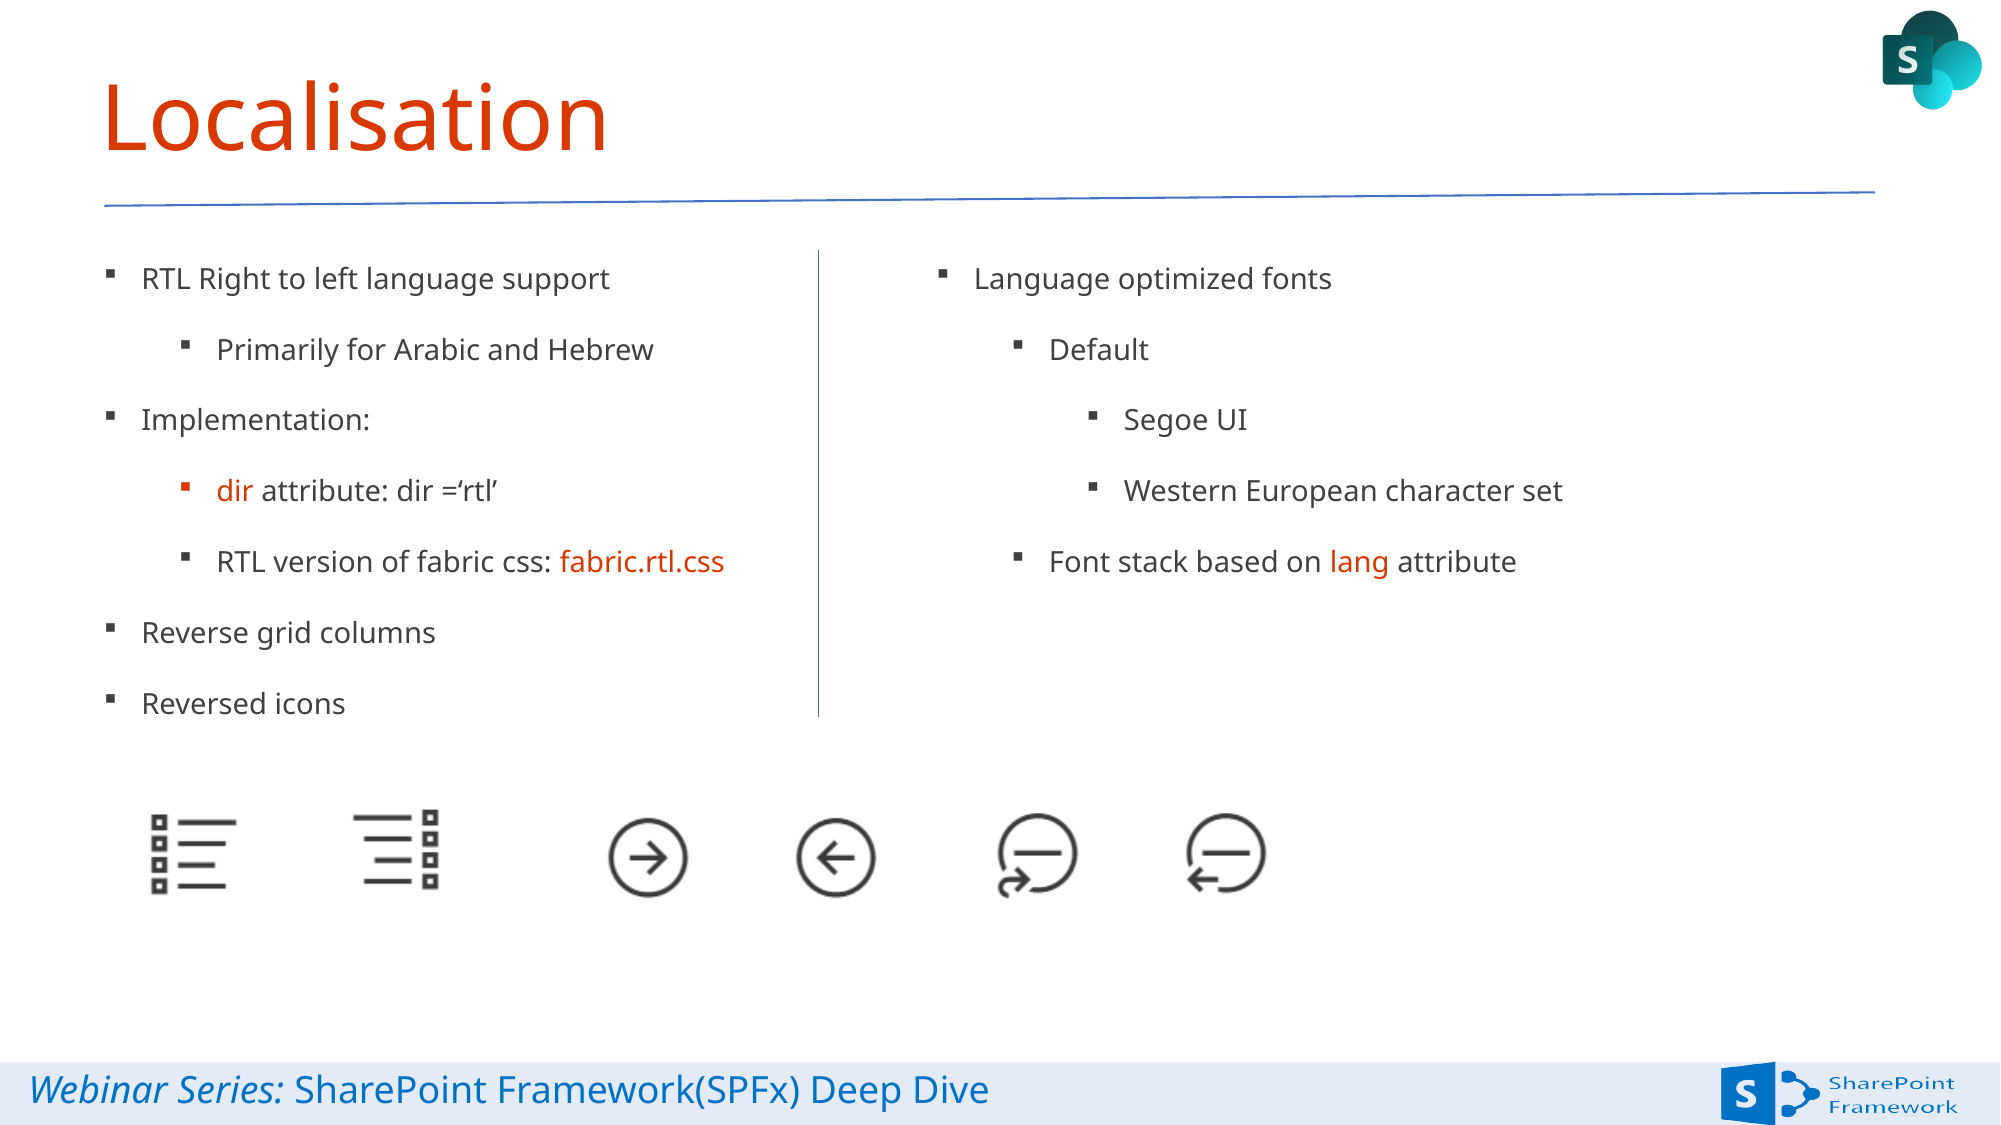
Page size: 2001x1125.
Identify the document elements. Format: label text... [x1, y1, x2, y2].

picture [322, 799, 470, 917]
picture [0, 1057, 2000, 1125]
picture [1881, 9, 1984, 111]
picture [956, 790, 1306, 926]
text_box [104, 192, 1875, 206]
picture [576, 787, 922, 926]
text_box RTL Right to left language support Primarily for Arabic and Hebrew Implementation: dir attribute: dir =‘rtl’ RTL version of fabric css: fabric.rtl.css Reverse grid columns Reversed icons [88, 250, 757, 1001]
picture [124, 799, 290, 933]
text_box Language optimized fonts Default Segoe UI Western European character set Font stack based on lang attribute [921, 250, 1590, 1001]
title Localisation [85, 68, 1214, 174]
